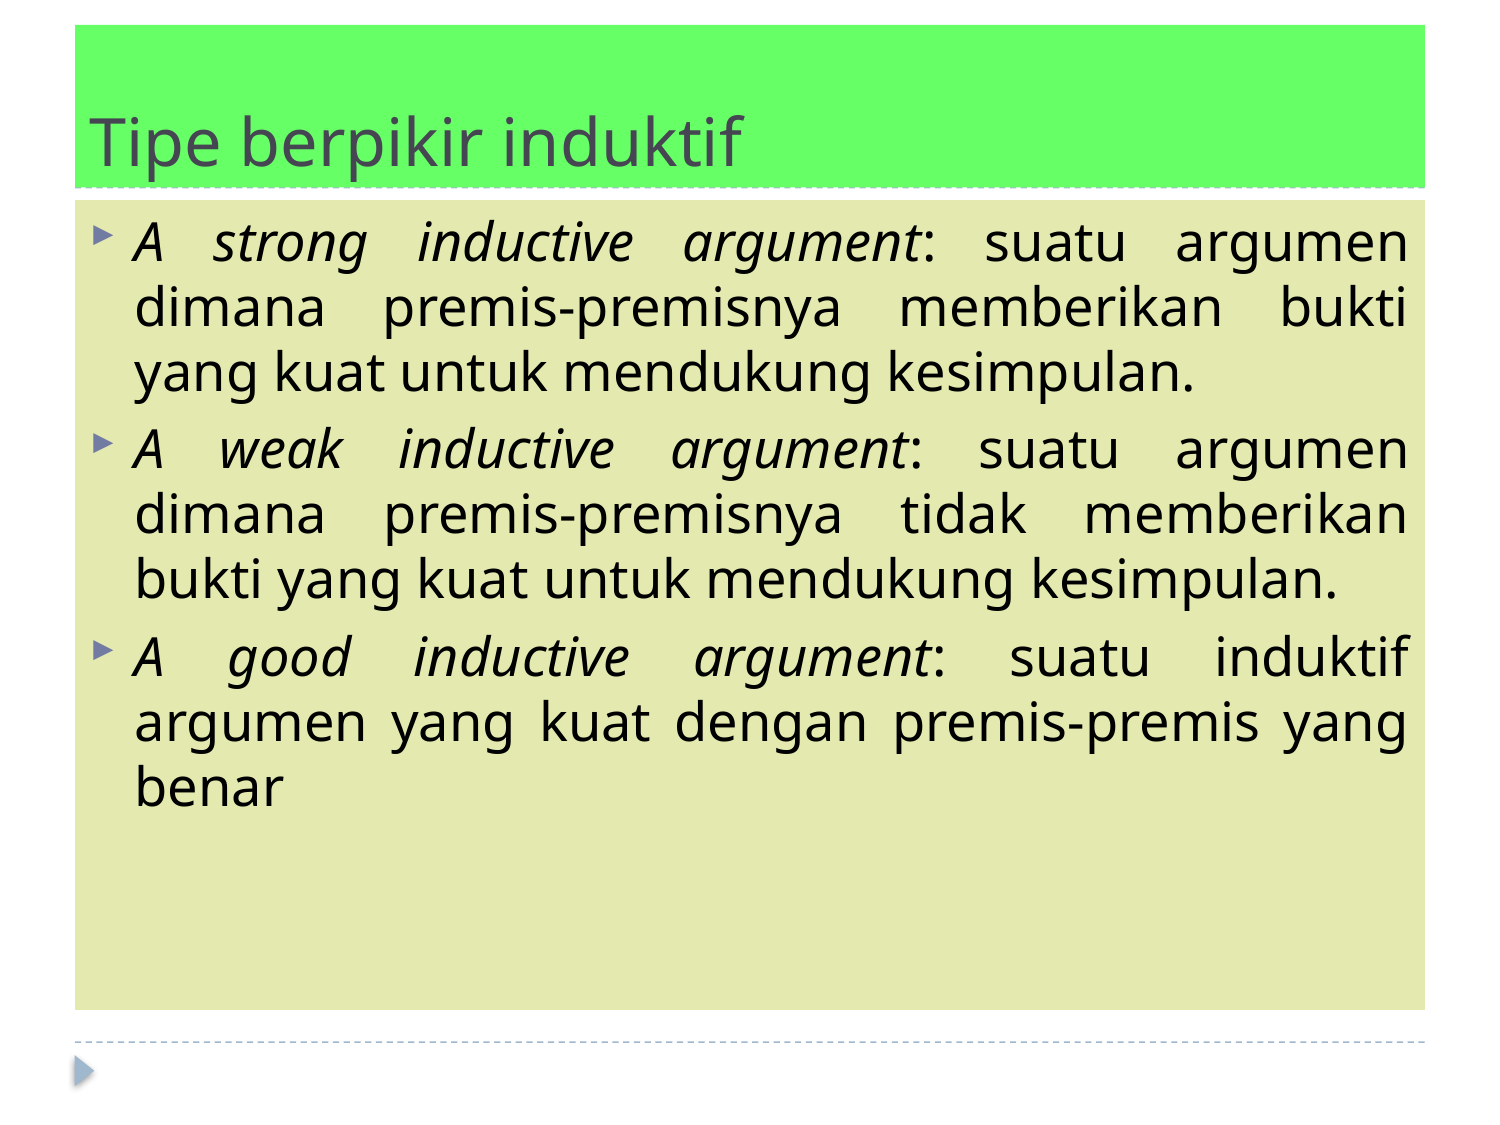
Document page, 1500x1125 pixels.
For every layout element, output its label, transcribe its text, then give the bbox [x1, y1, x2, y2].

title Tipe berpikir induktif [75, 24, 1425, 188]
list A strong inductive argument: suatu argumen dimana premis-premisnya memberikan bukti yang kuat untuk mendukung kesimpulan. A weak inductive argument: suatu argumen dimana premis-premisnya tidak memberikan bukti yang kuat untuk mendukung kesimpulan. A good inductive argument: suatu induktif argumen yang kuat dengan premis-premis yang benar [75, 200, 1425, 1010]
